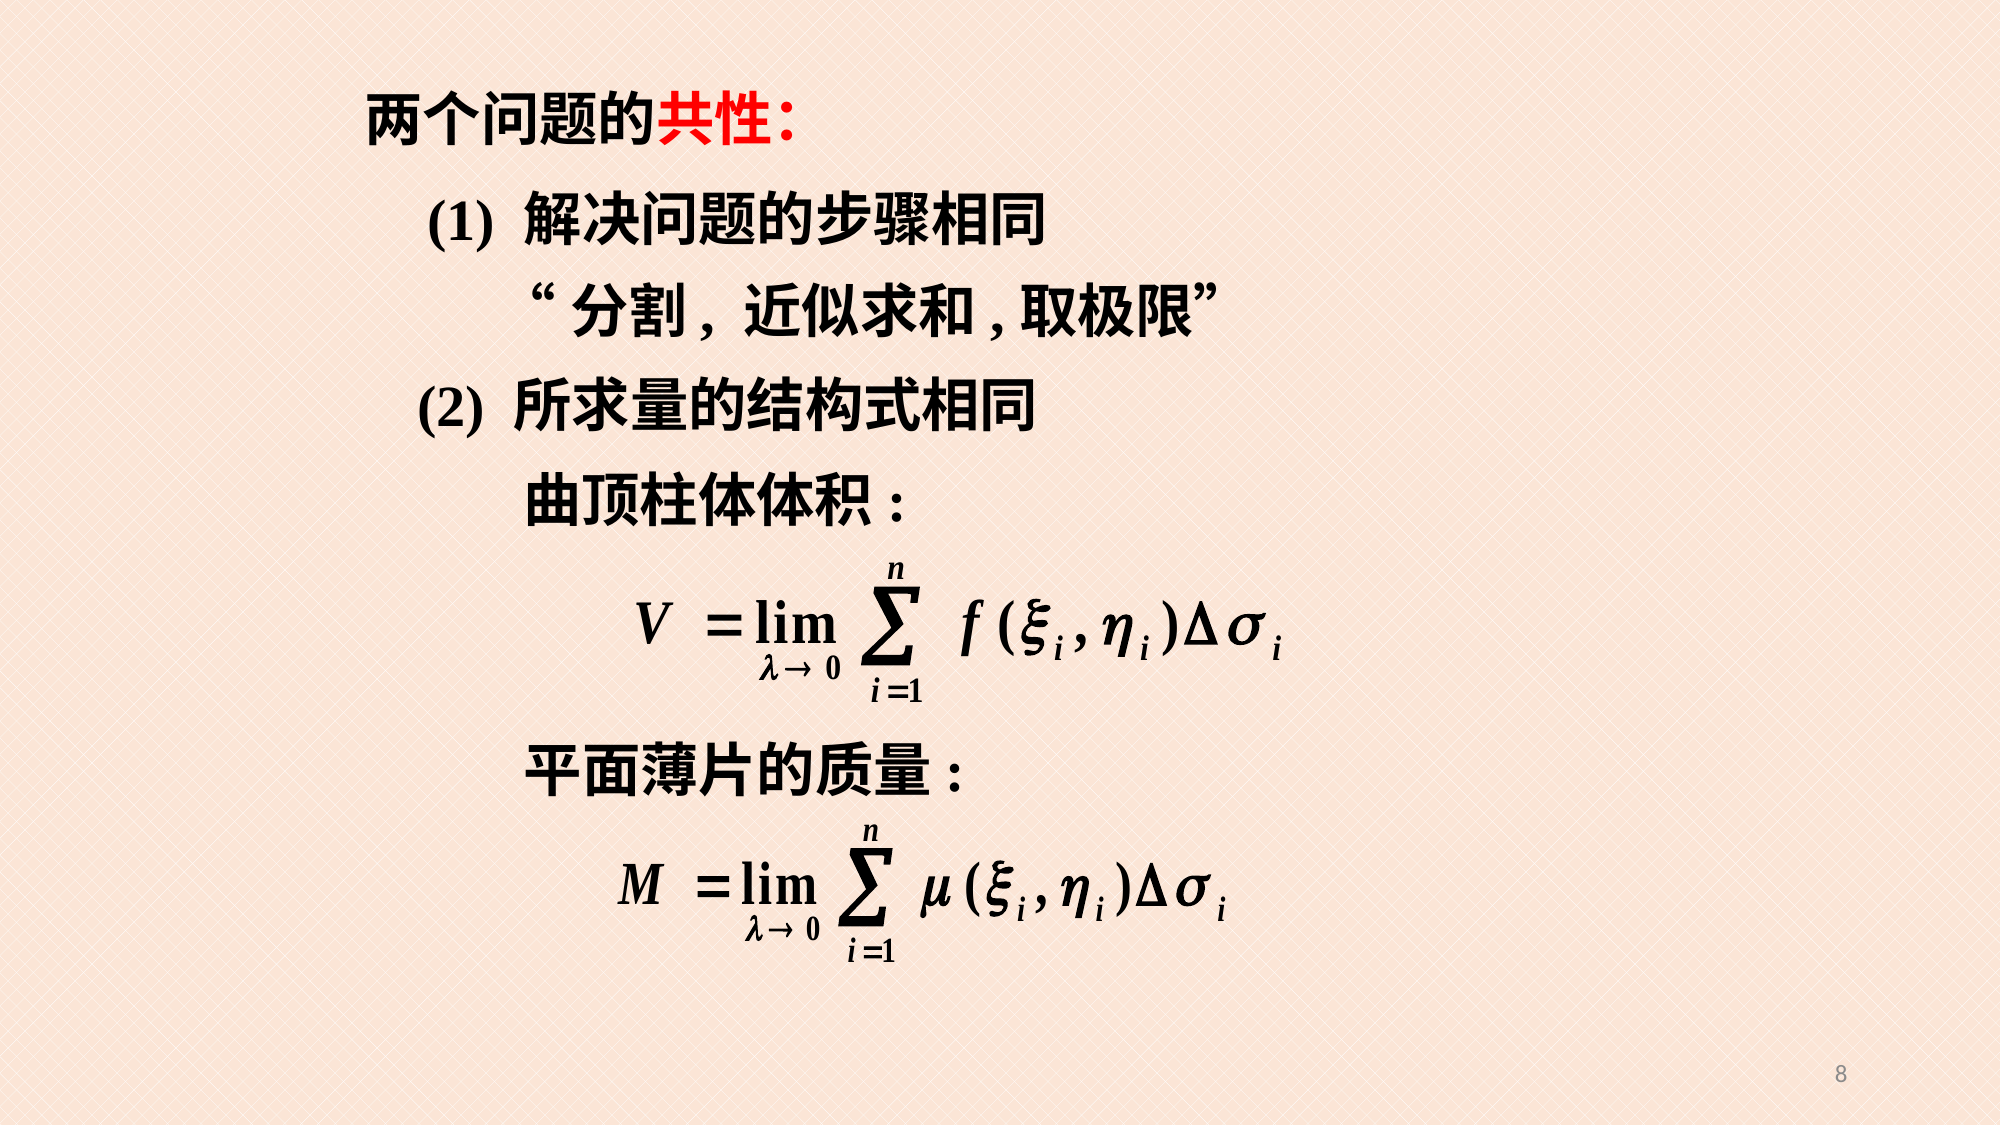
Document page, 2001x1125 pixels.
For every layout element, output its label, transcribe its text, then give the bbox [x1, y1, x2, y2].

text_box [630, 540, 1319, 712]
slide_number 8 [1412, 1042, 1863, 1103]
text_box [606, 802, 1258, 973]
text_box (1) 解决问题的步骤相同 [412, 174, 1150, 260]
text_box 曲顶柱体体积: [508, 455, 936, 541]
text_box “分割, 近似求和,取极限” [483, 266, 1267, 352]
text_box 两个问题的共性： [350, 75, 900, 160]
text_box (2) 所求量的结构式相同 [402, 361, 1082, 446]
text_box 平面薄片的质量: [509, 726, 995, 811]
